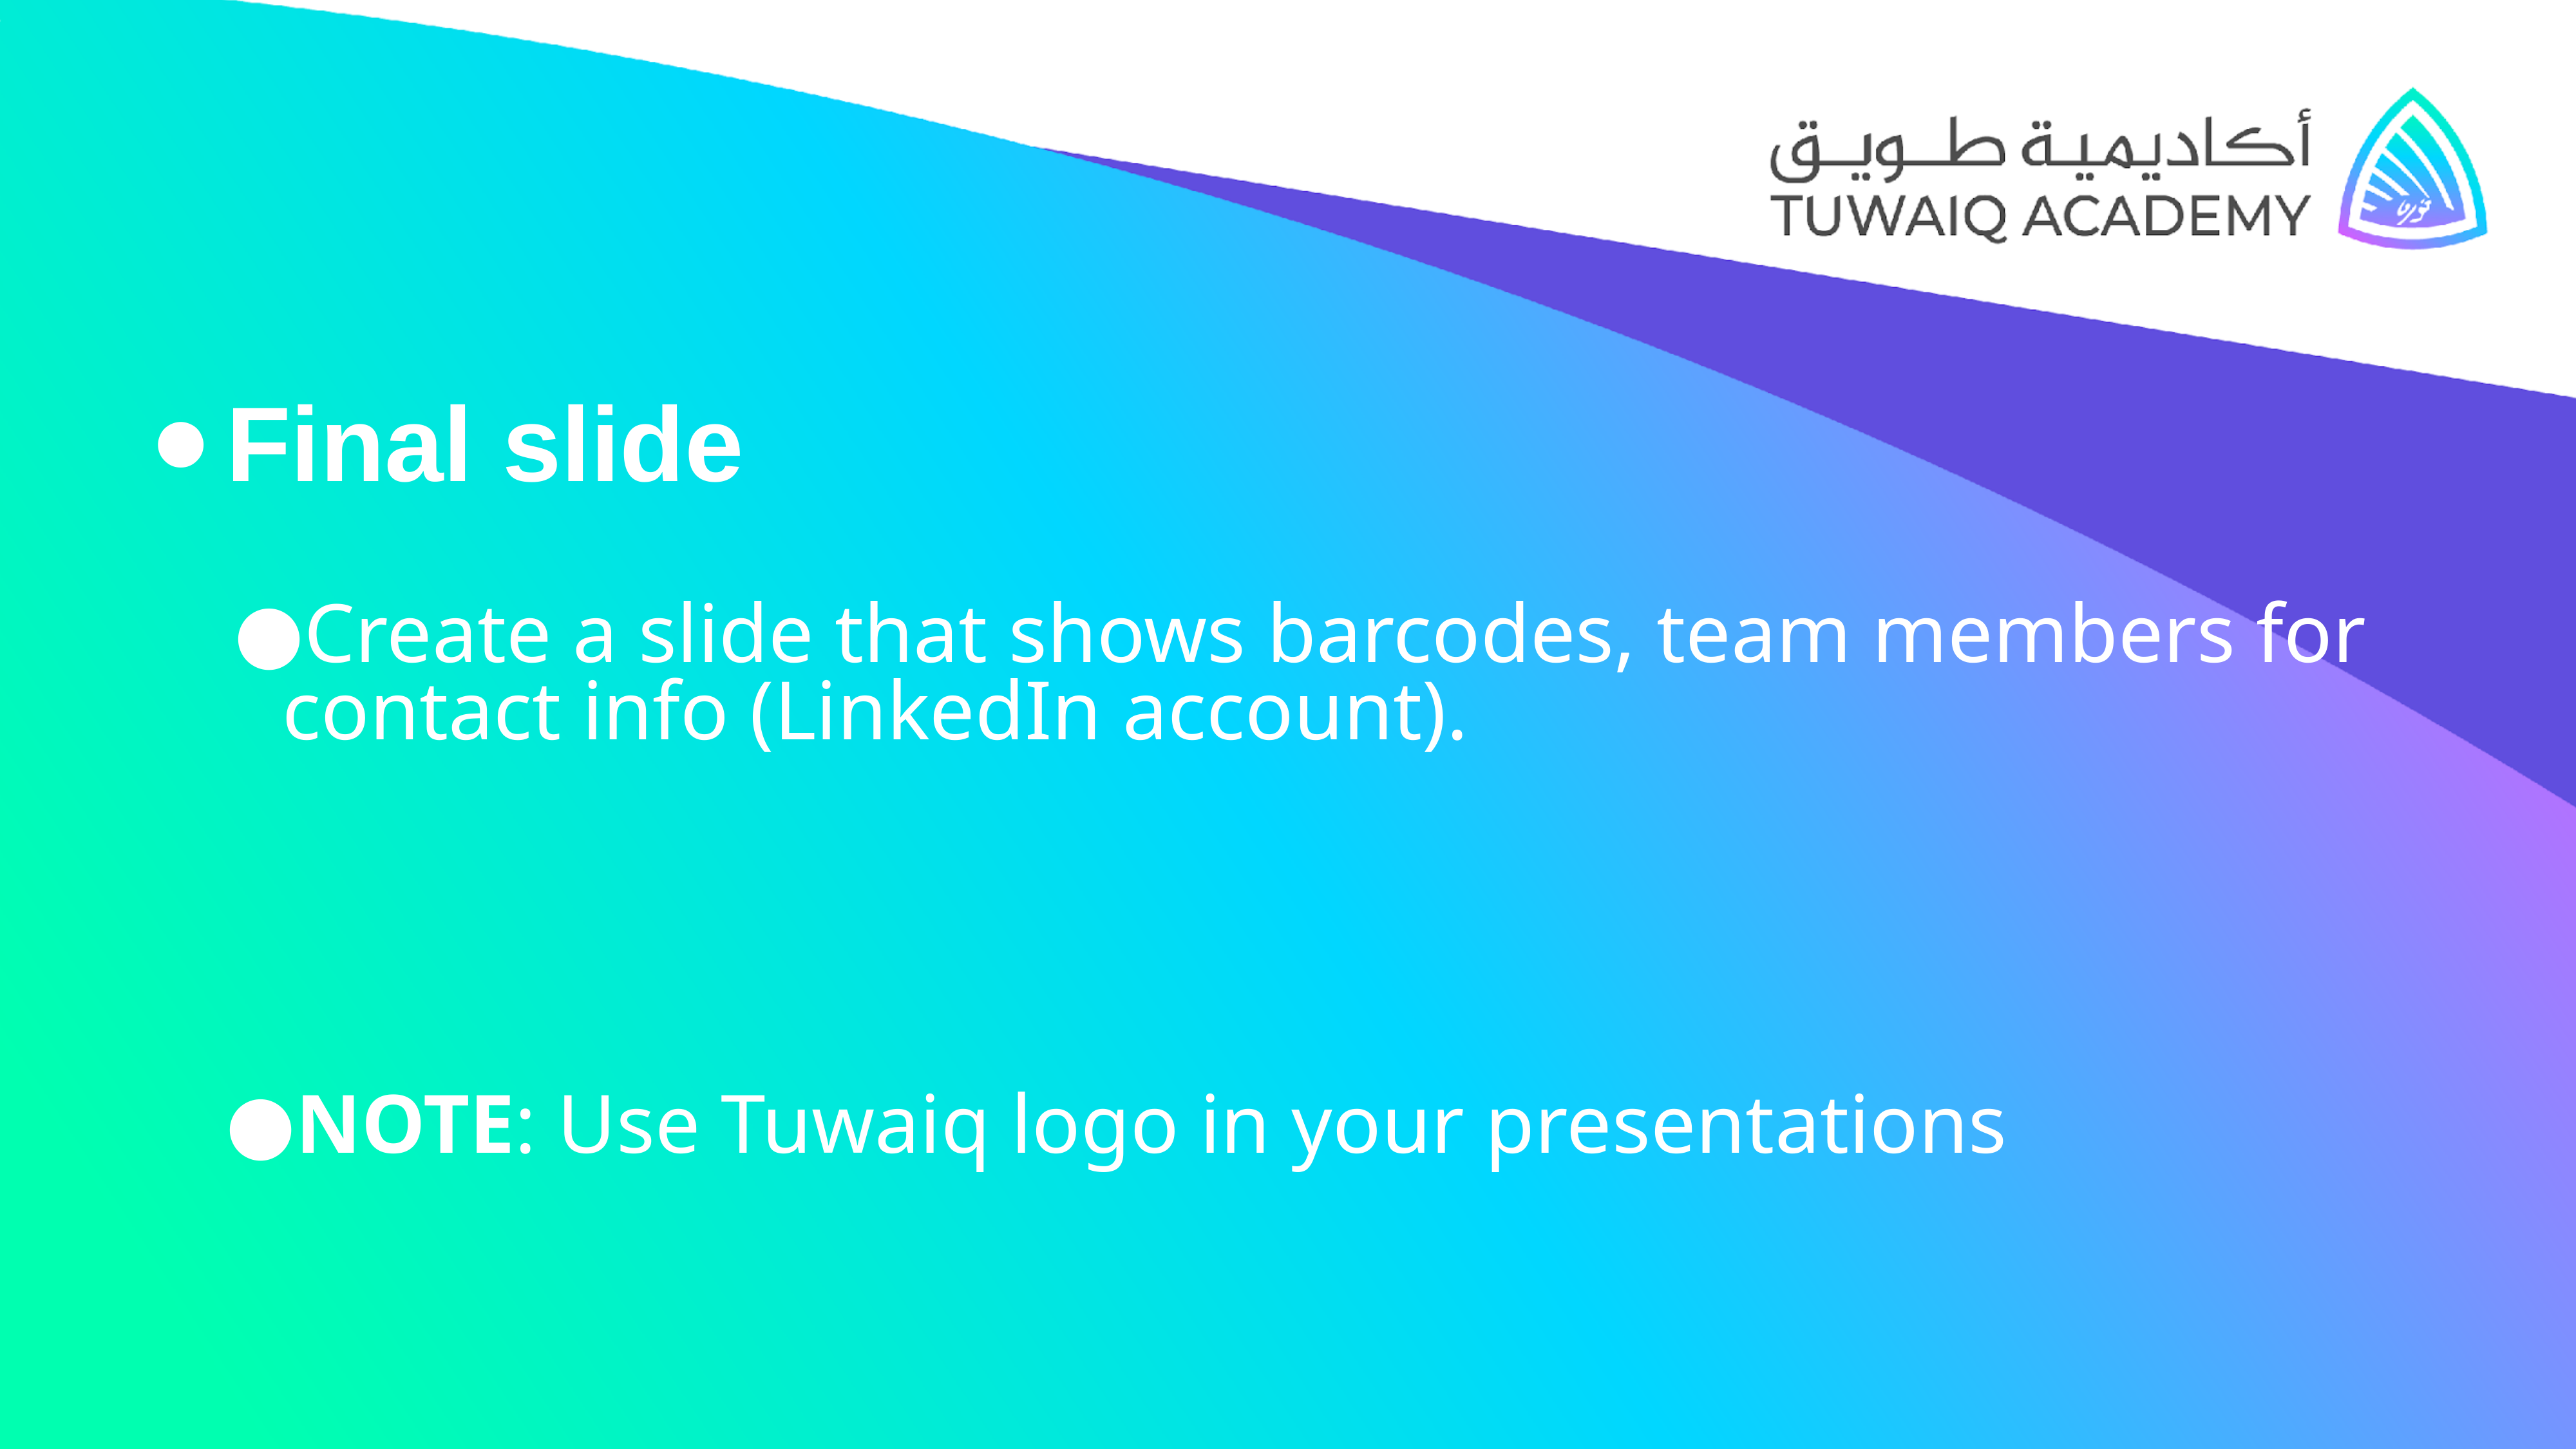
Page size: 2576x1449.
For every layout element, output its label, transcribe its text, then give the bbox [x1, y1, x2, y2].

text_box NOTE: Use Tuwaiq logo in your presentations [220, 1085, 2378, 1174]
picture [0, 0, 2576, 1449]
text_box Create a slide that shows barcodes, team members for contact info (LinkedIn account). [229, 594, 2386, 761]
text_box Final slide [0, 394, 1046, 507]
